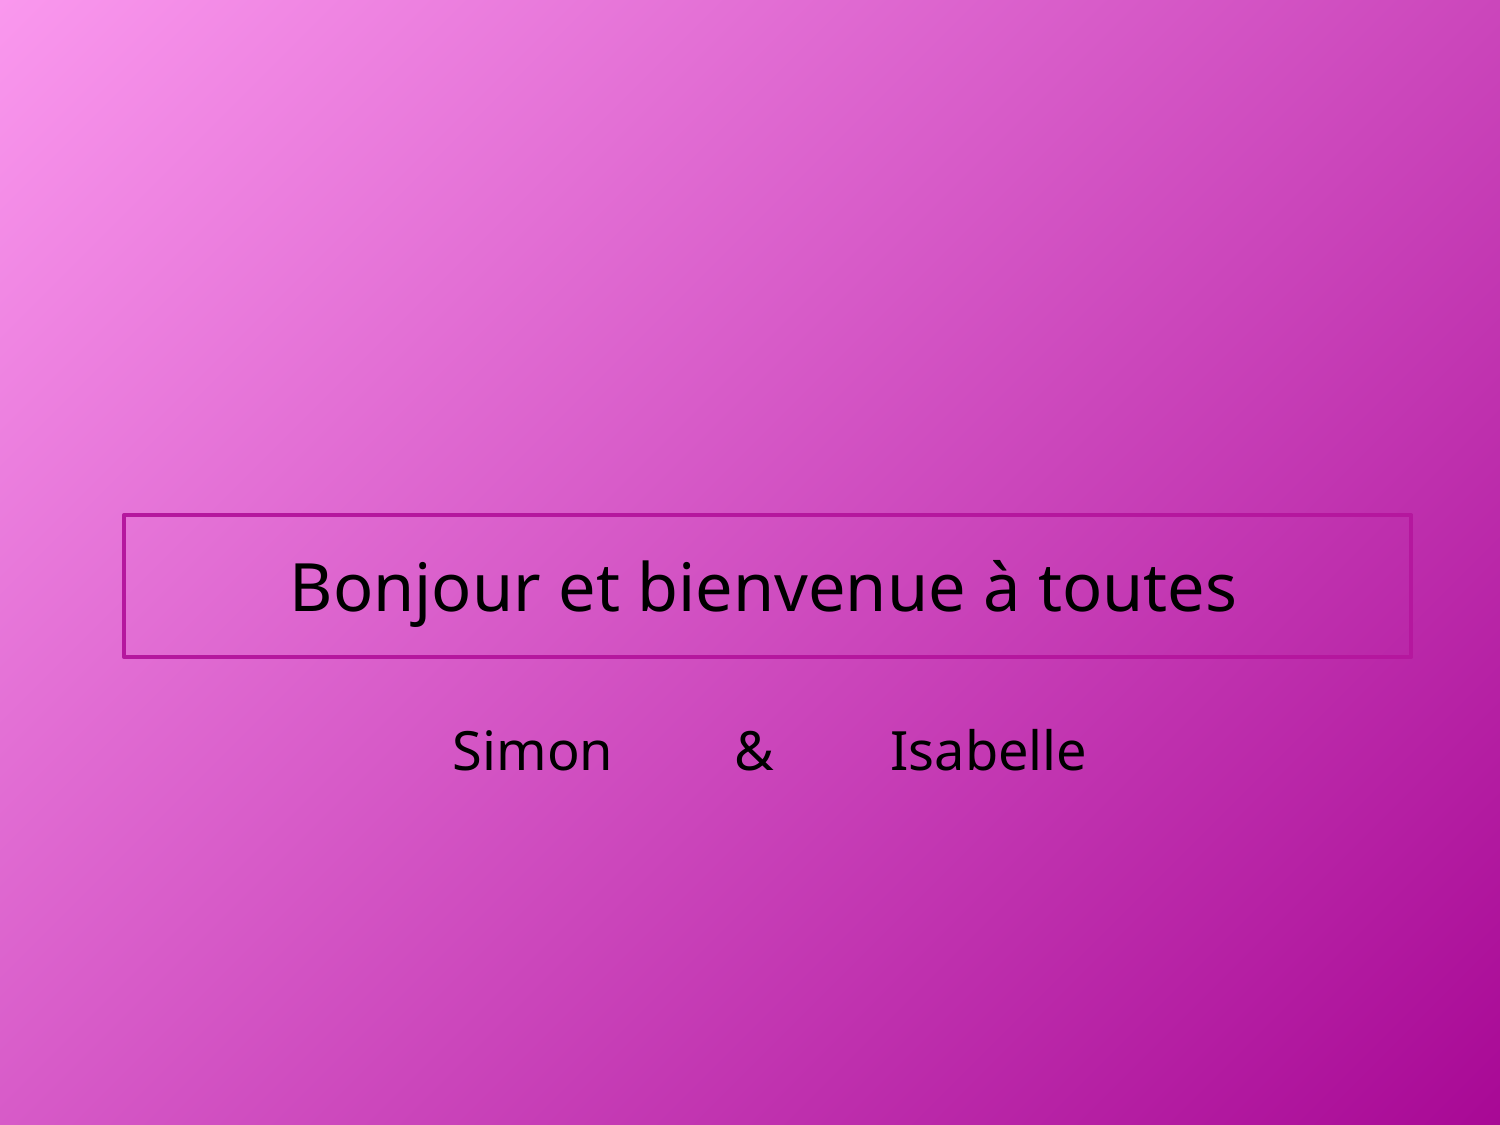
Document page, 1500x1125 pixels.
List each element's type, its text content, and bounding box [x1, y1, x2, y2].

text_box Simon [438, 708, 629, 789]
text_box & [720, 708, 790, 789]
text_box Bonjour et bienvenue à toutes [146, 529, 1399, 634]
text_box [122, 513, 1413, 659]
text_box Isabelle [875, 709, 1103, 789]
